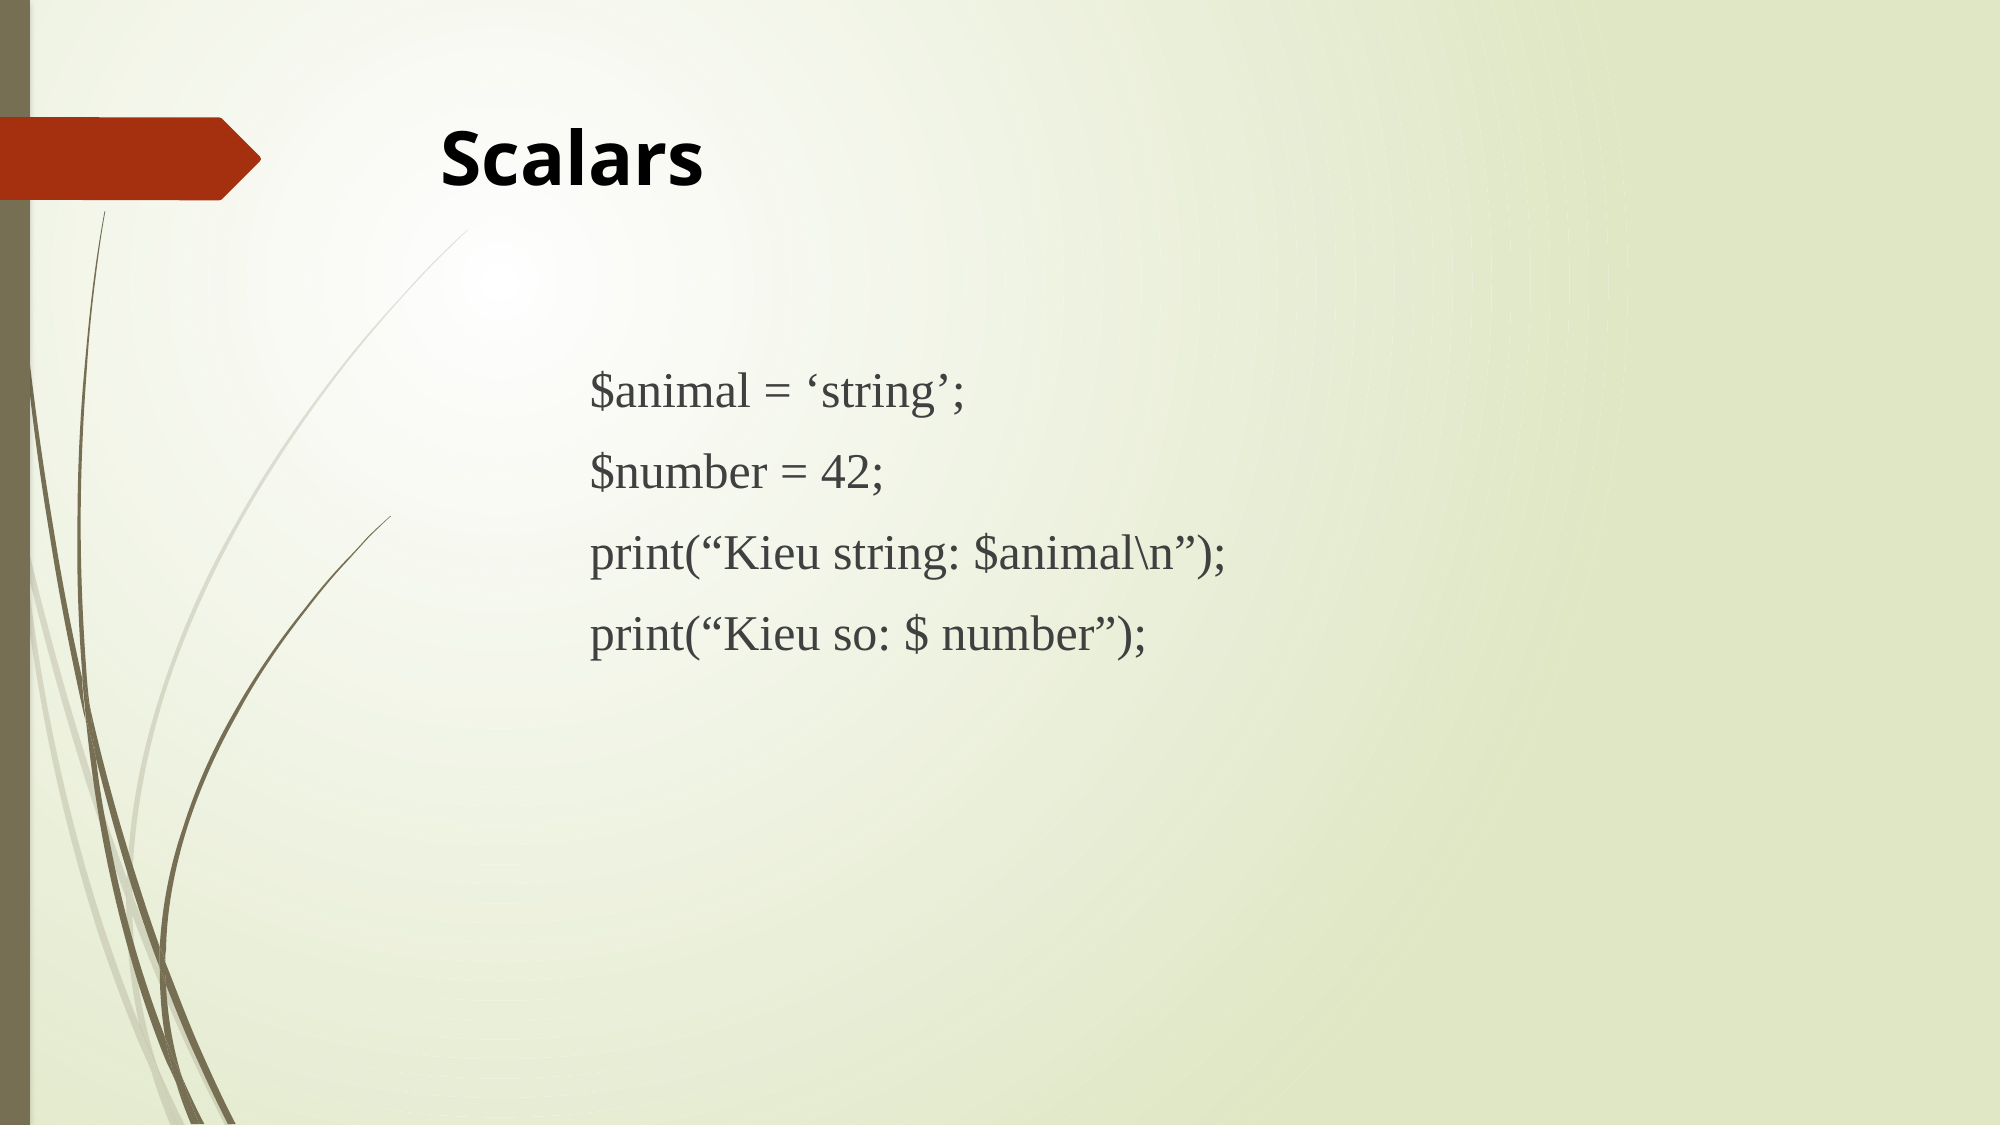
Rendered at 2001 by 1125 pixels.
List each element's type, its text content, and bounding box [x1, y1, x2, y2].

list $animal = ‘string’; $number = 42; print(“Kieu string: $animal\n”); print(“Kieu so: $ number”); [424, 350, 1888, 970]
title Scalars [425, 102, 1888, 313]
